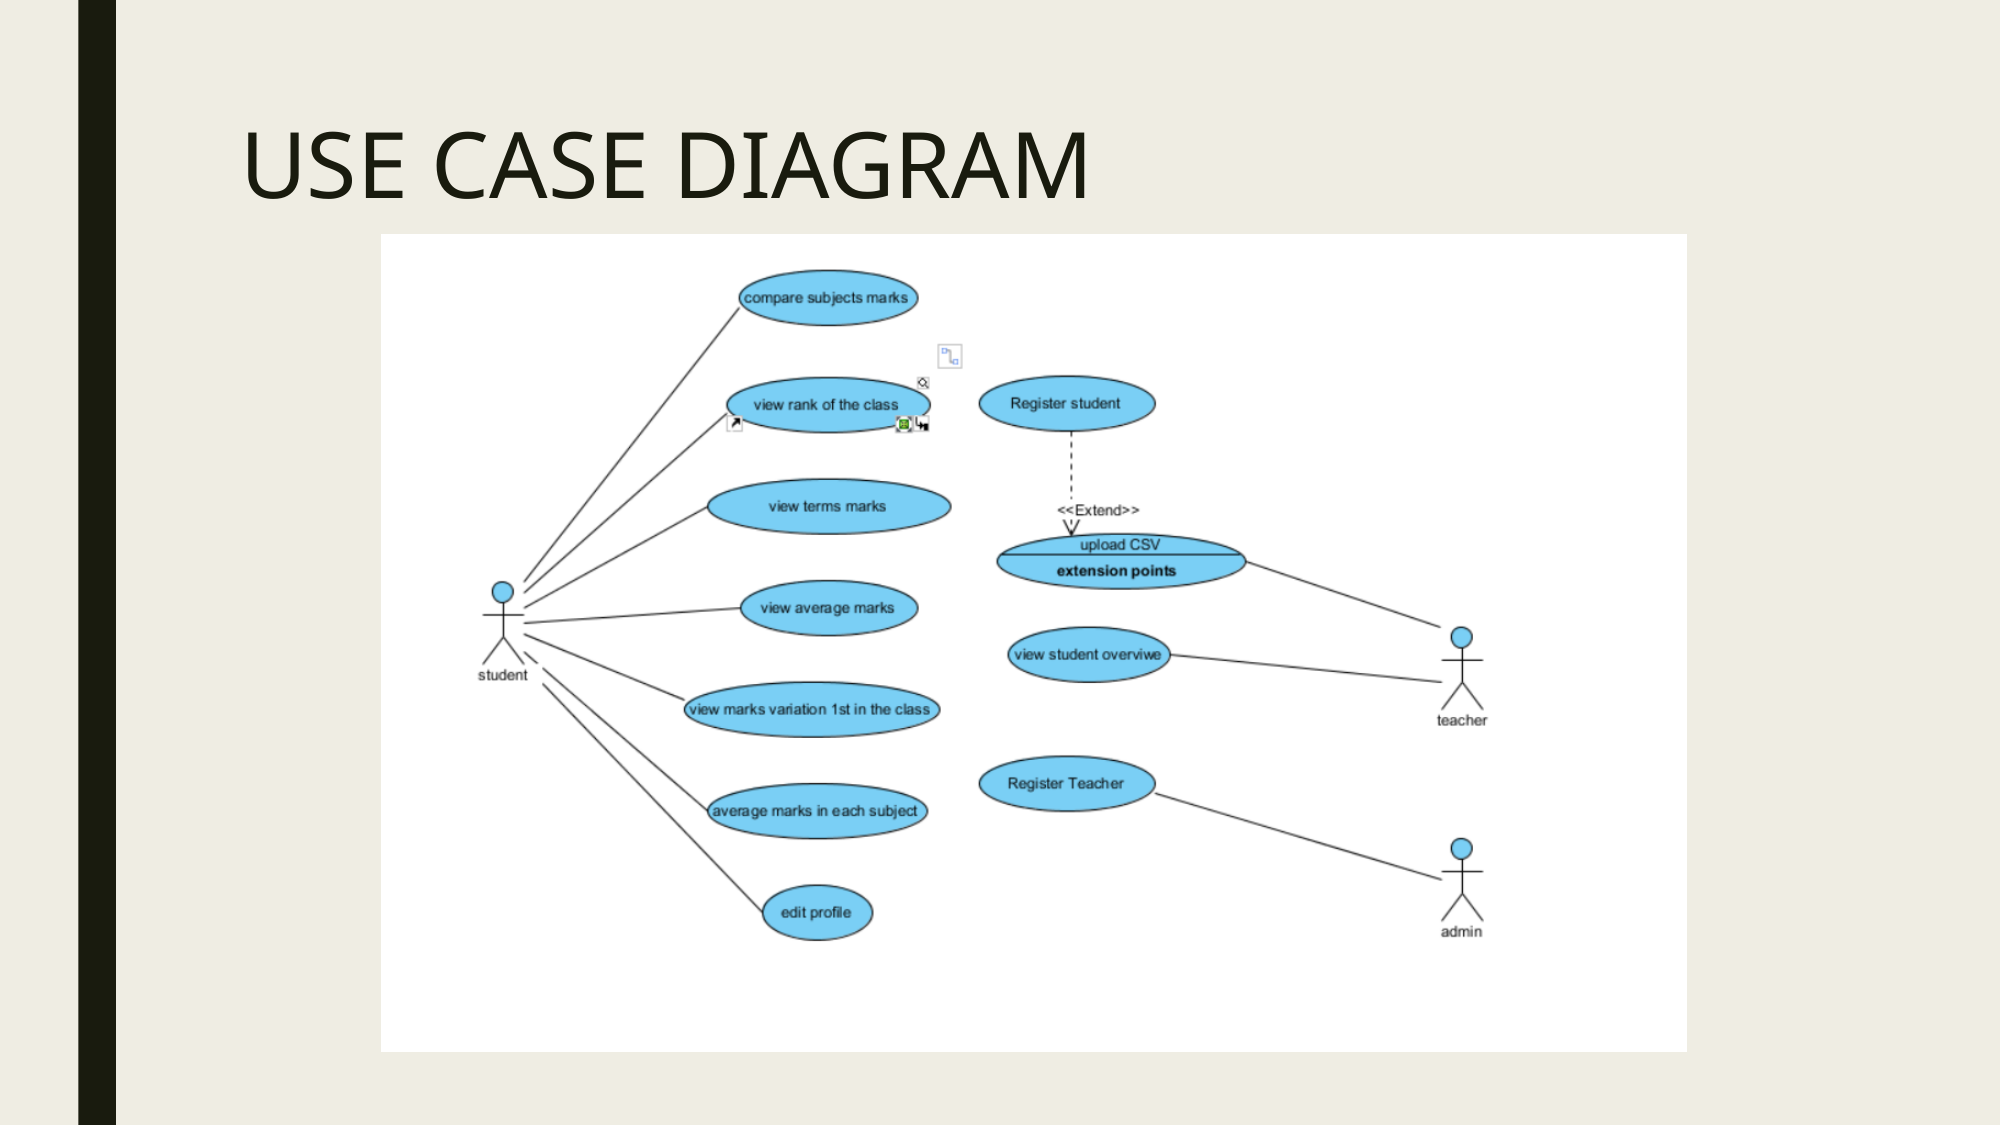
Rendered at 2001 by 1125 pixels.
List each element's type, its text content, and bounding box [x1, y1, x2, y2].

title USE CASE DIAGRAM [225, 112, 1800, 357]
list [381, 234, 1687, 1052]
